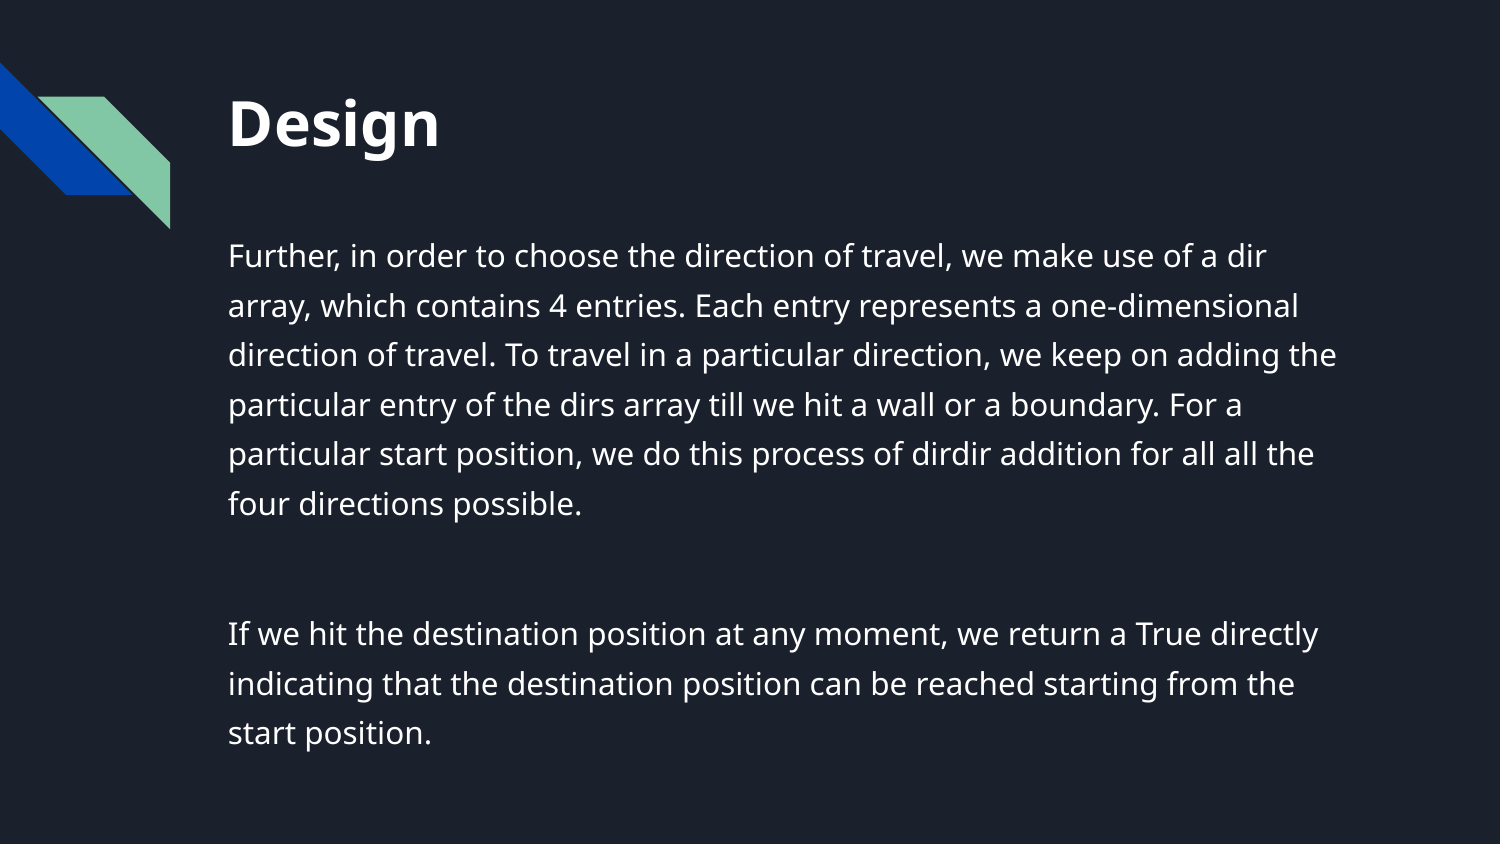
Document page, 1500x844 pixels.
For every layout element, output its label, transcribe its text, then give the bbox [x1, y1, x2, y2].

list Further, in order to choose the direction of travel, we make use of a dir array, which contains 4 entries. Each entry represents a one-dimensional direction of travel. To travel in a particular direction, we keep on adding the particular entry of the dirs array till we hit a wall or a boundary. For a particular start position, we do this process of dirdir addition for all all the four directions possible. If we hit the destination position at any moment, we return a True directly indicating that the destination position can be reached starting from the start position. [212, 156, 1368, 774]
title Design [212, 64, 1368, 156]
